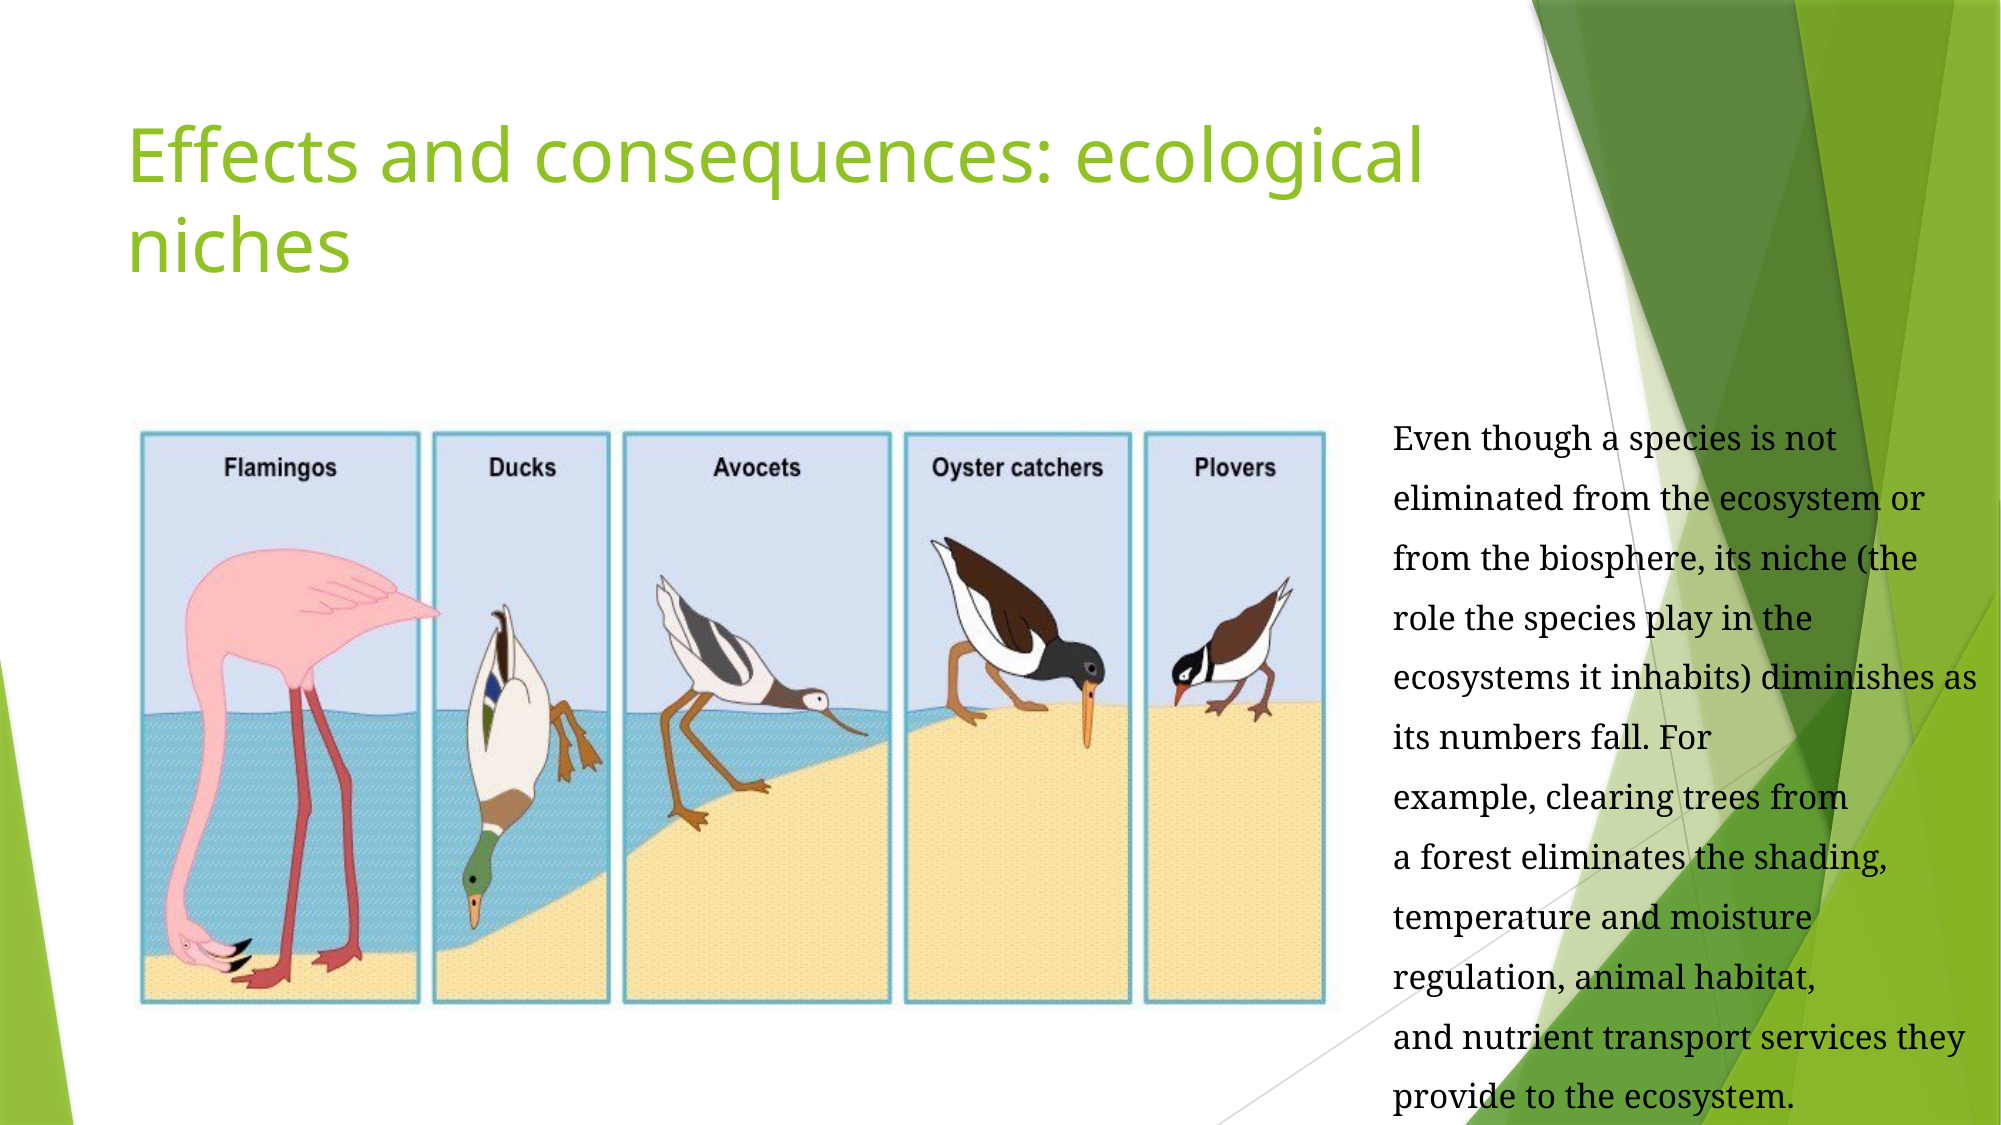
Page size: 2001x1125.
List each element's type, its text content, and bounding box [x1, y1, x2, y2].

title Effects and consequences: ecological niches [111, 99, 1522, 317]
text_box Even though a species is not eliminated from the ecosystem or from the biosphere, its niche (the role the species play in the ecosystems it inhabits) diminishes as its numbers fall. For example, clearing trees from a forest eliminates the shading, temperature and moisture regulation, animal habitat, and nutrient transport services they provide to the ecosystem. [1378, 389, 2000, 1125]
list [110, 420, 1357, 1026]
